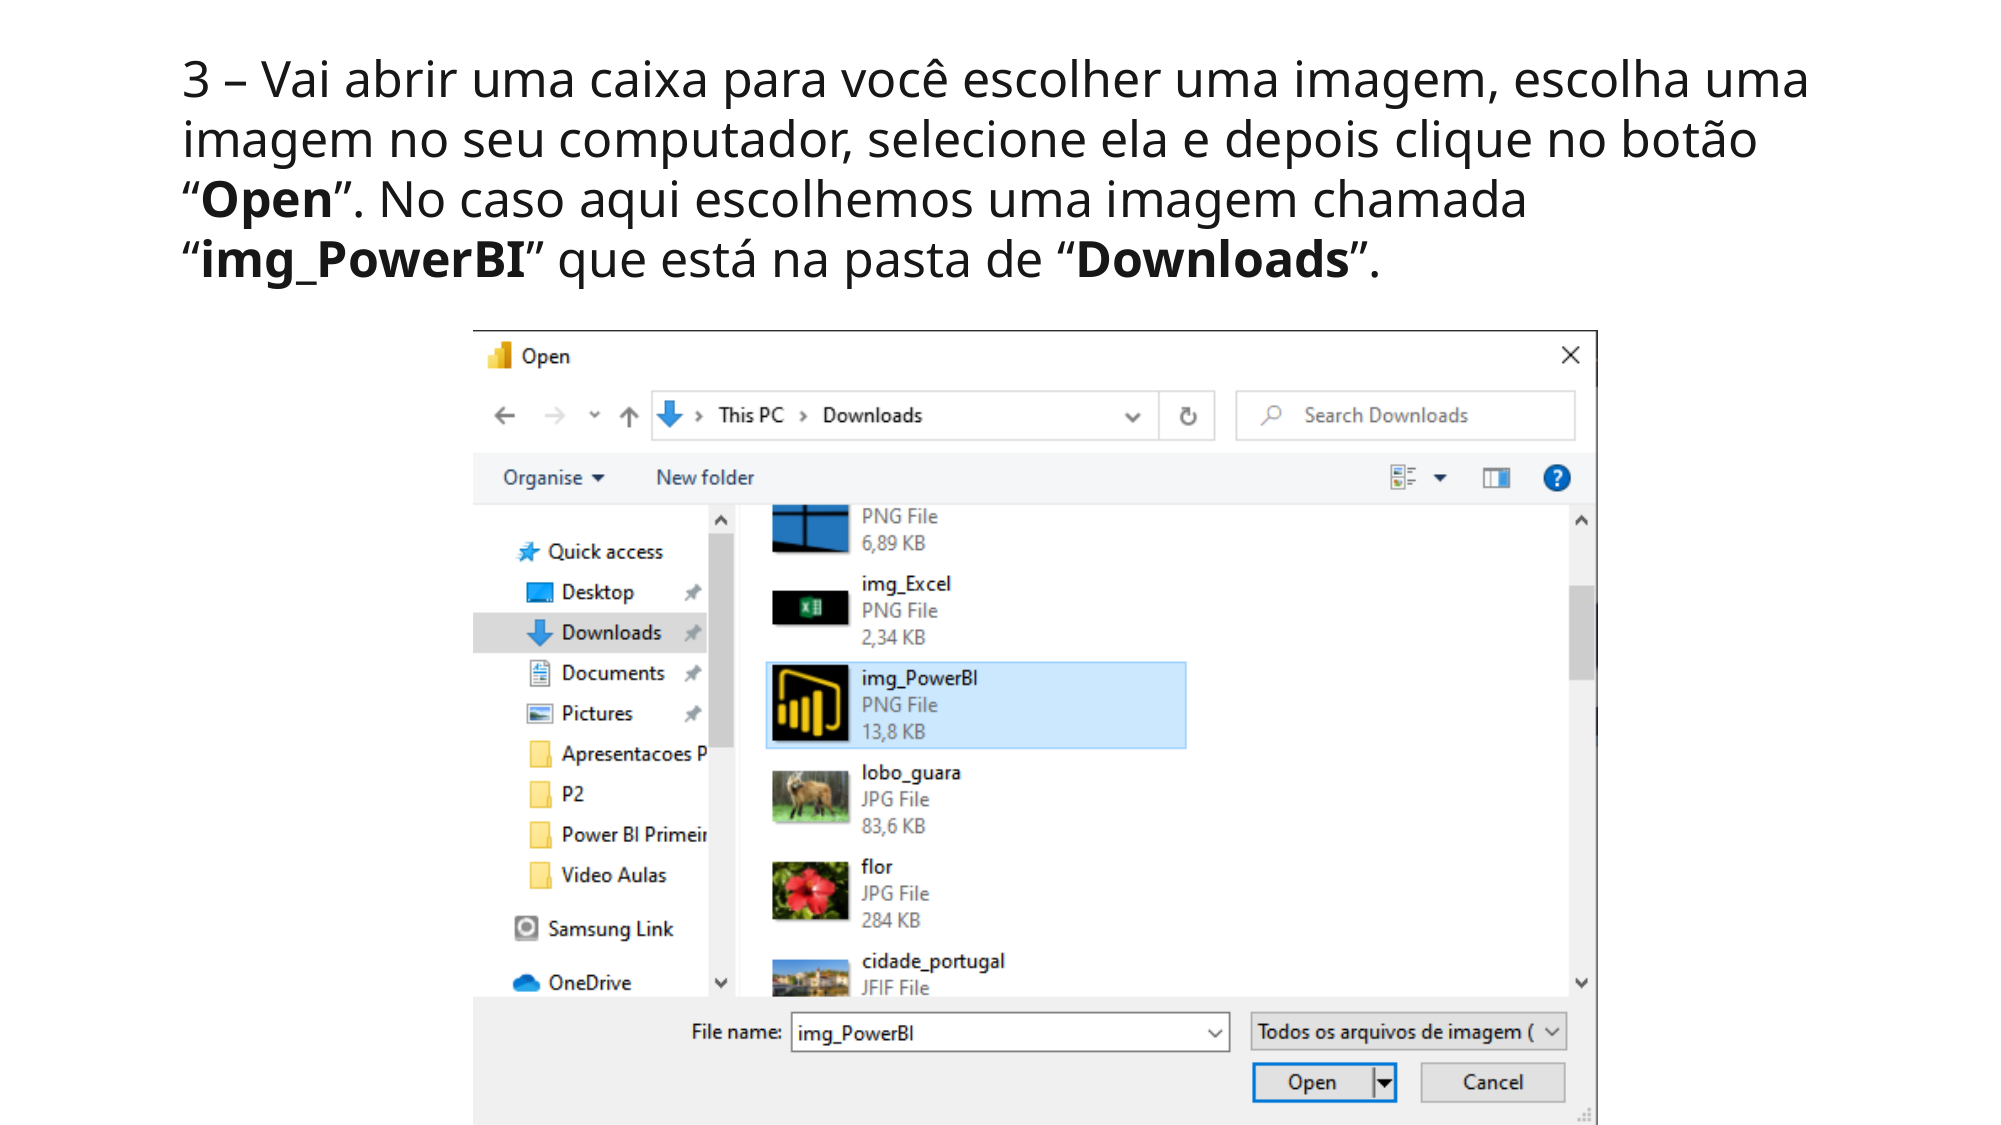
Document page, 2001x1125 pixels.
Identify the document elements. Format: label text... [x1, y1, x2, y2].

text_box 3 – Vai abrir uma caixa para você escolher uma imagem, escolha uma imagem no seu computador, selecione ela e depois clique no botão “Open”. No caso aqui escolhemos uma imagem chamada “img_PowerBI” que está na pasta de “Downloads”. [167, 40, 1833, 296]
picture [473, 330, 1598, 1125]
